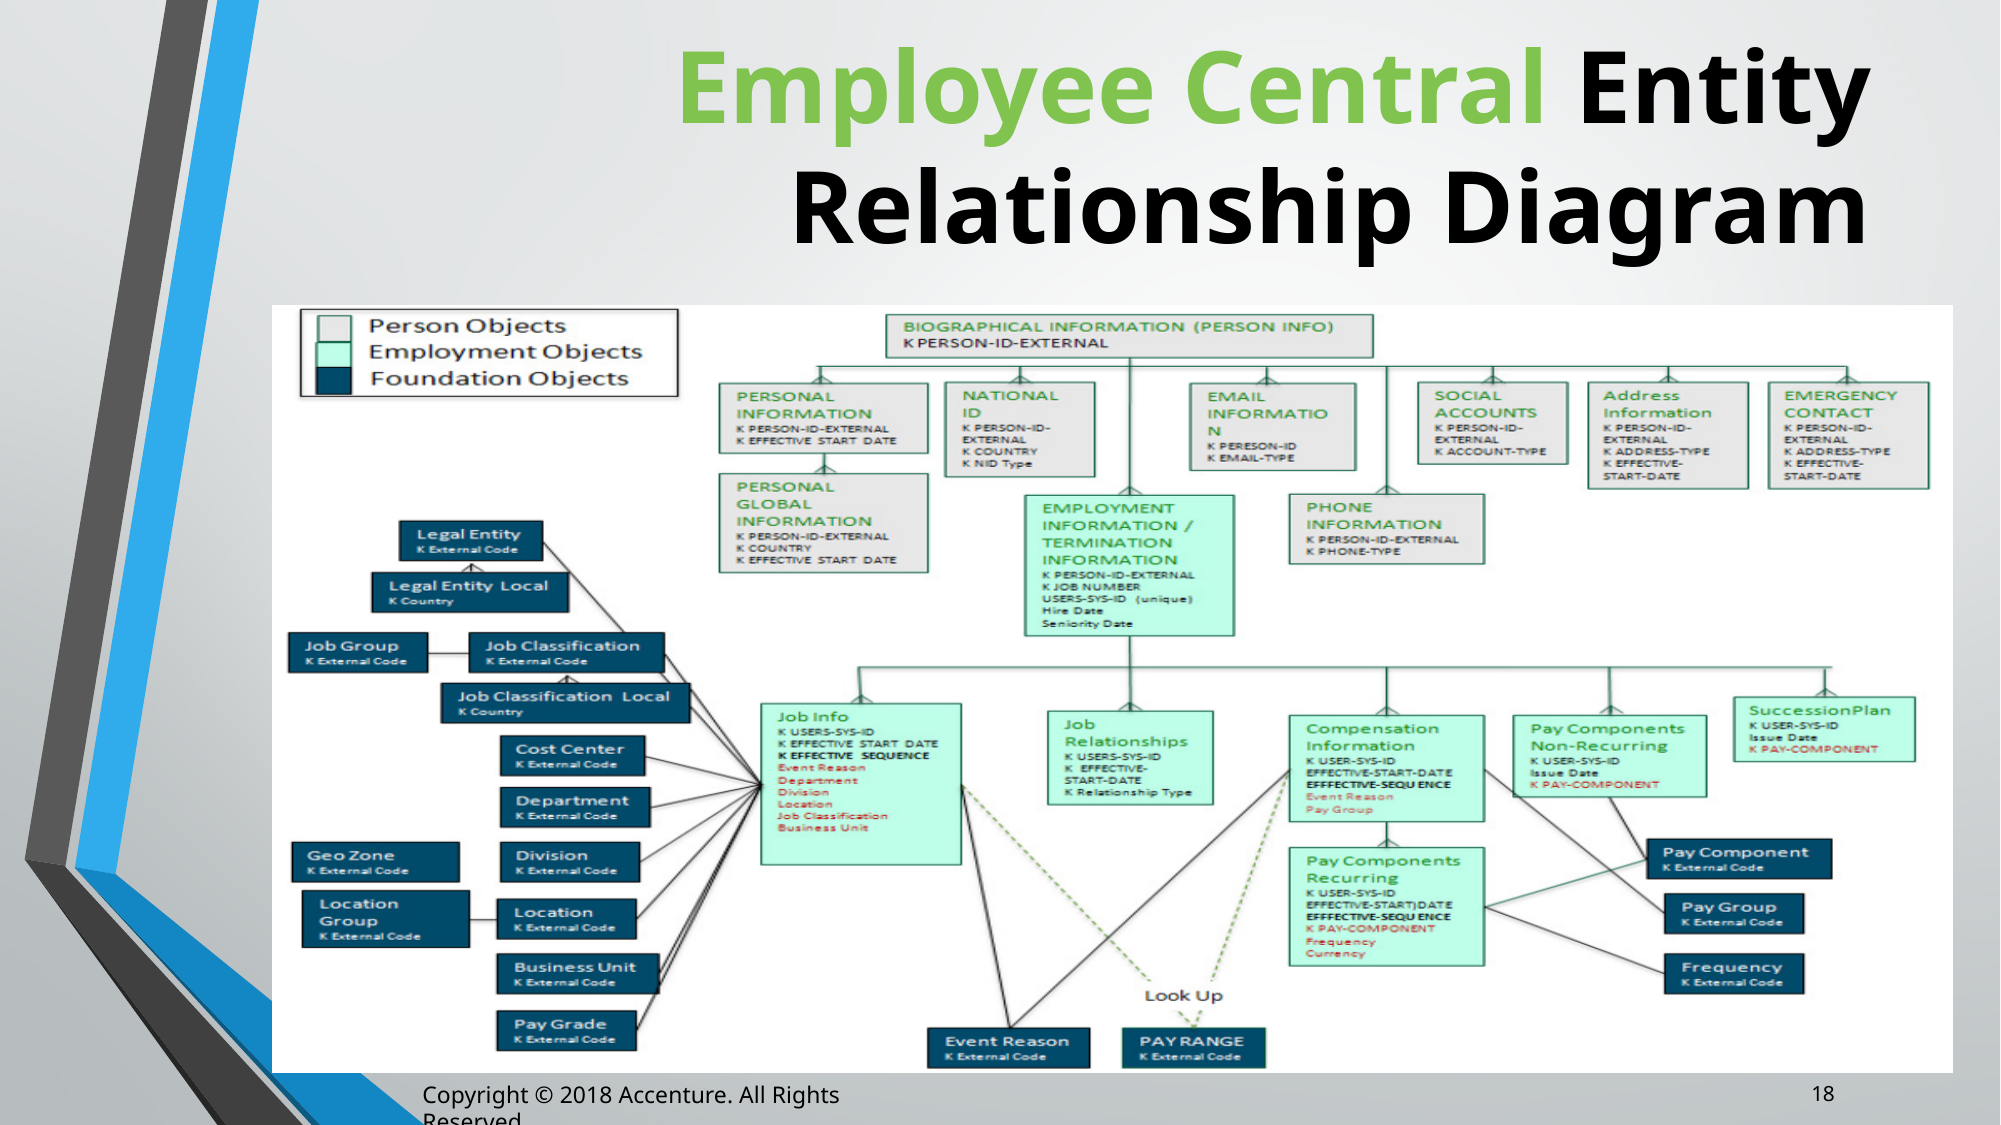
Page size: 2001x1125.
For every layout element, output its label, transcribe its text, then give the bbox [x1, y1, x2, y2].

title Employee Central Entity Relationship Diagram [243, 0, 1887, 288]
slide_number 18 [1796, 1074, 1887, 1125]
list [272, 305, 1953, 1074]
